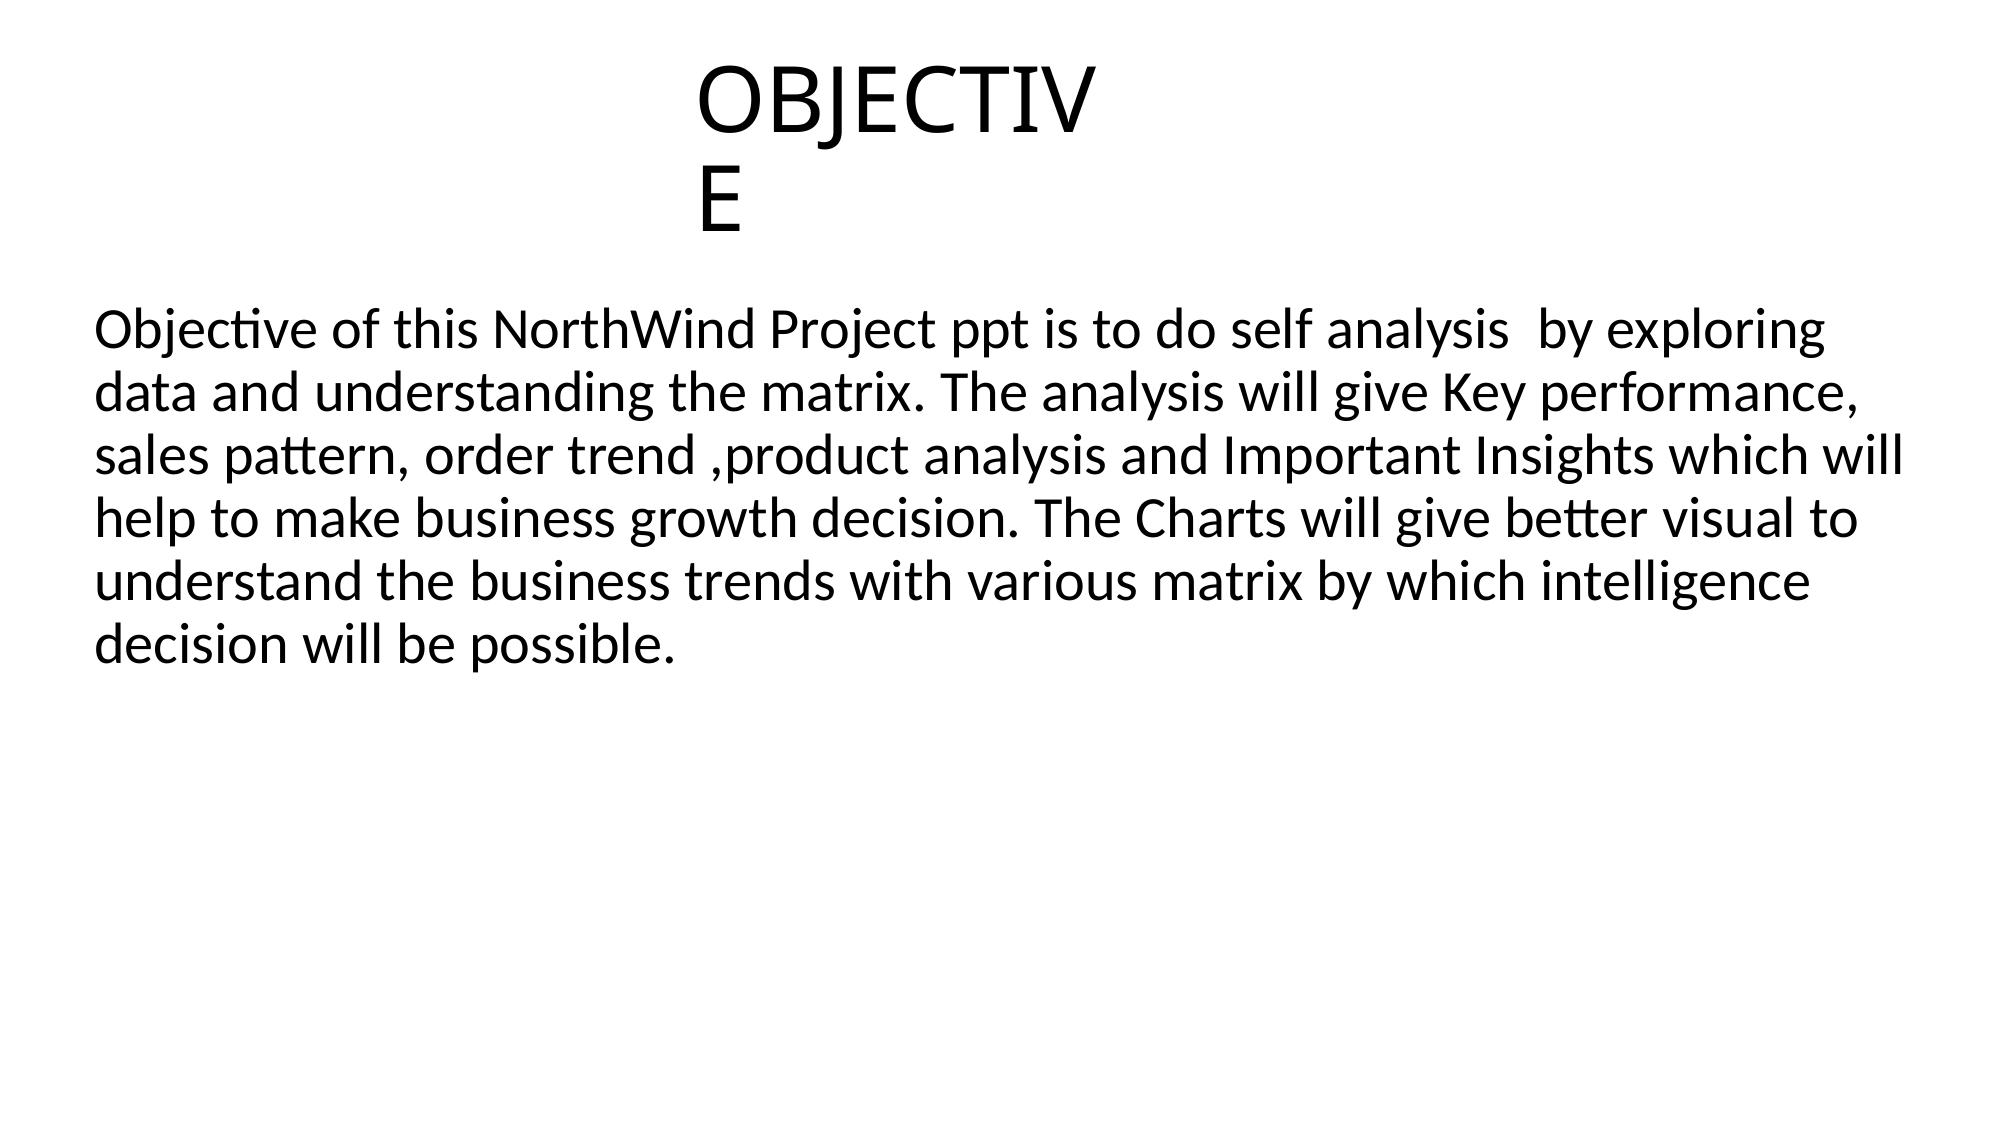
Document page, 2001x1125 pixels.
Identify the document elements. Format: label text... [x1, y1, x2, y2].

list Objective of this NorthWind Project ppt is to do self analysis by exploring data and understanding the matrix. The analysis will give Key performance, sales pattern, order trend ,product analysis and Important Insights which will help to make business growth decision. The Charts will give better visual to understand the business trends with various matrix by which intelligence decision will be possible. [79, 290, 1942, 739]
title OBJECTIVE [679, 43, 1136, 262]
